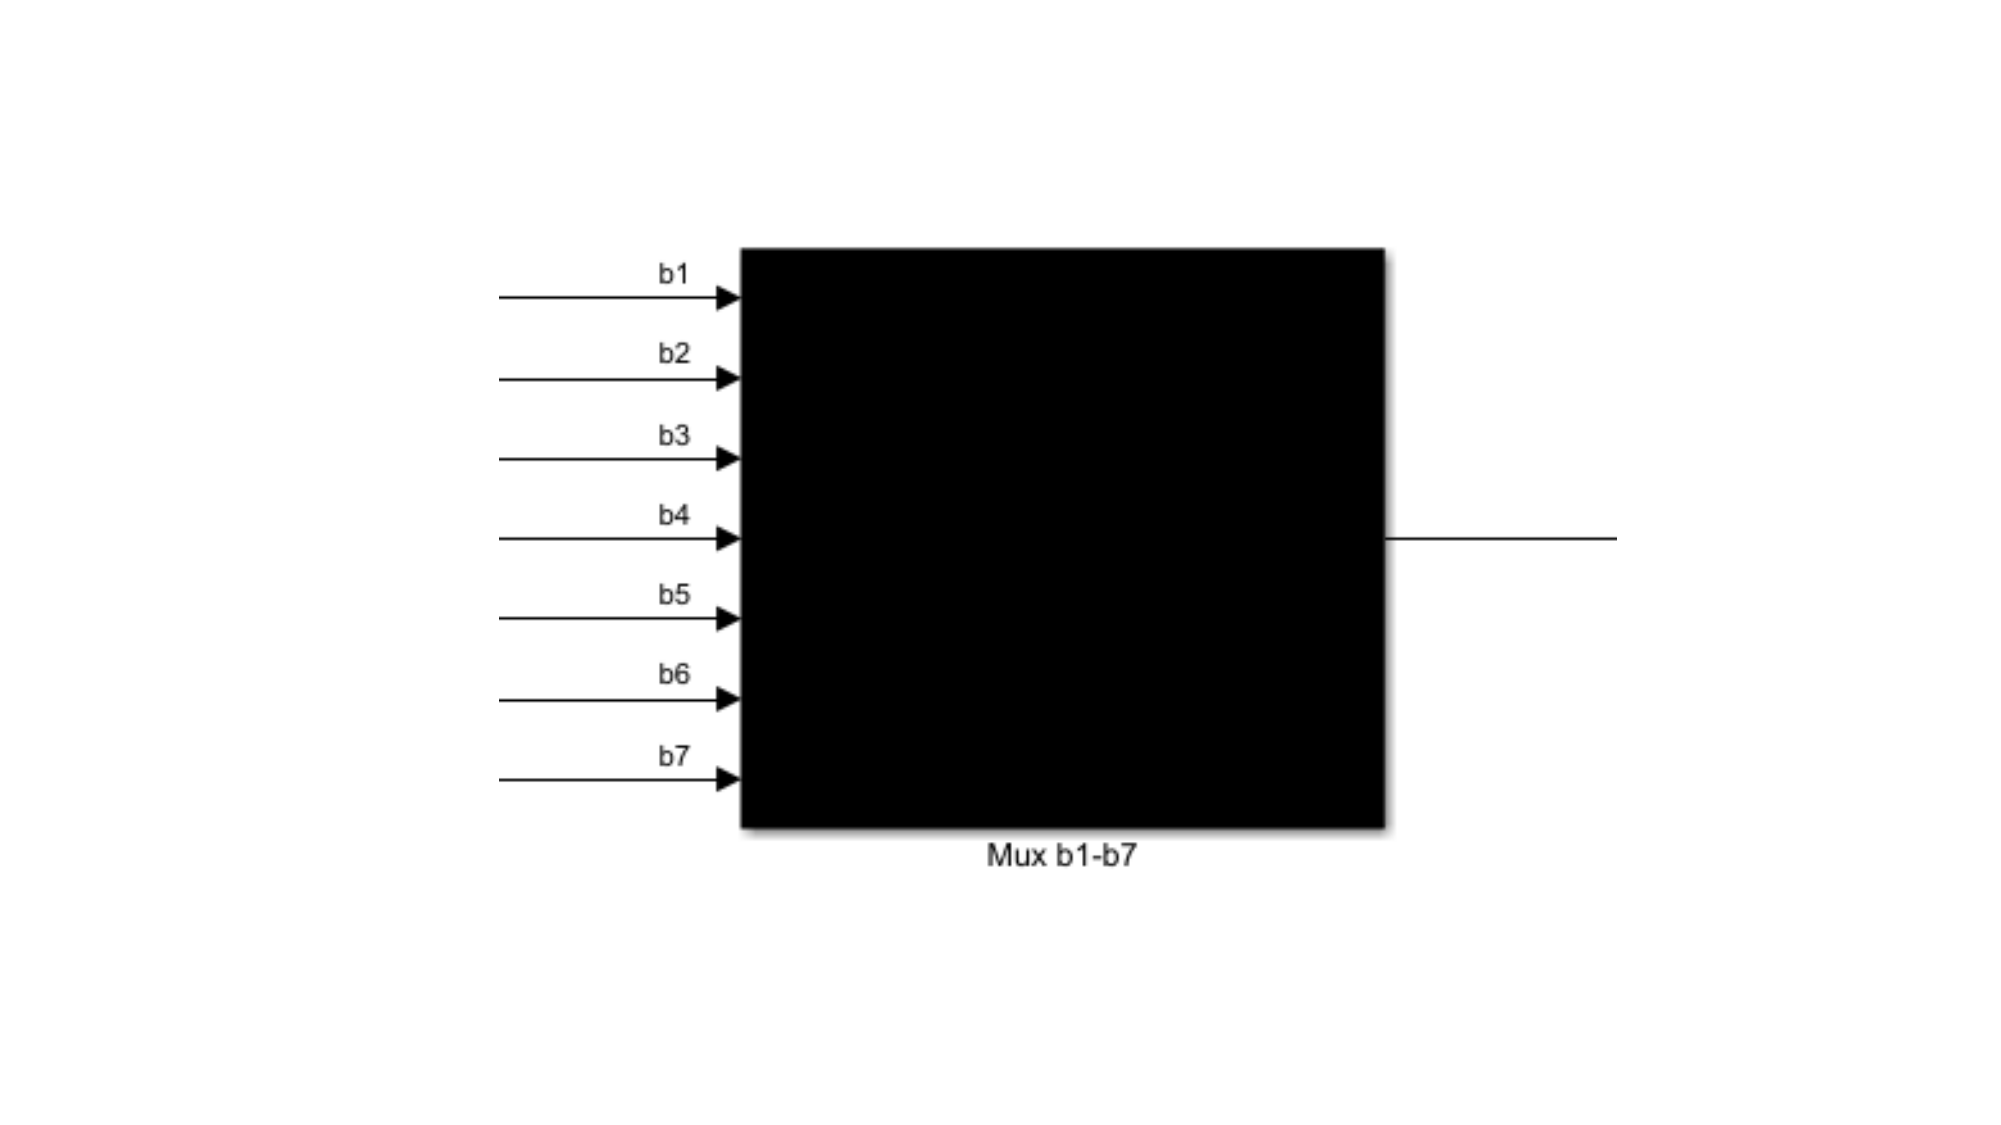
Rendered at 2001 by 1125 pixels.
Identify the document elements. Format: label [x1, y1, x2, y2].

picture [499, 138, 1617, 1013]
